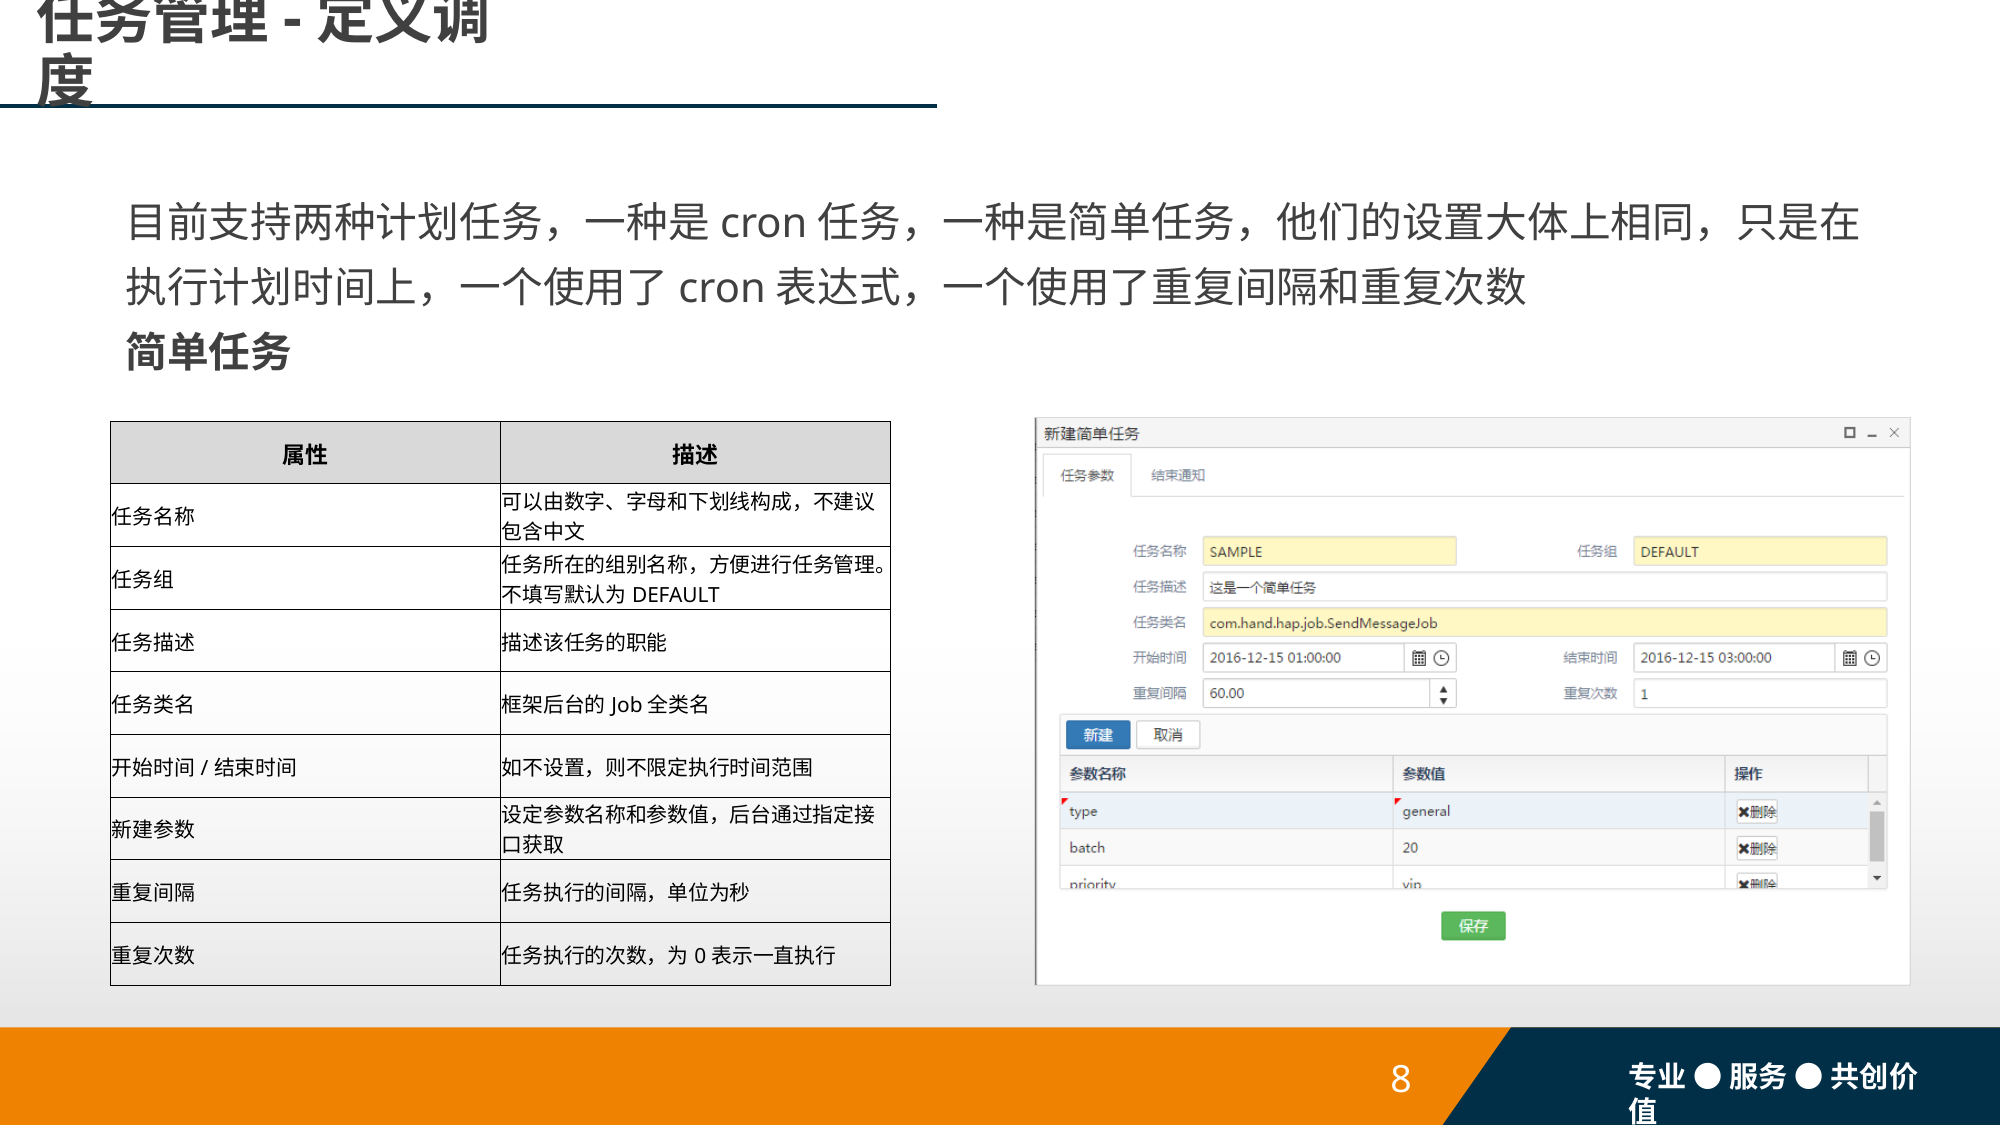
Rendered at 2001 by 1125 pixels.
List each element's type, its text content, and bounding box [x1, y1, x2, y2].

table_cell 可以由数字、字母和下划线构成，不建议包含中文 [501, 484, 890, 546]
table_cell 任务执行的间隔，单位为秒 [501, 860, 890, 922]
subtitle 目前支持两种计划任务，一种是cron任务，一种是简单任务，他们的设置大体上相同，只是在执行计划时间上，一个使用了cron表达式，一个使用了重复间隔和重复次数 简单任务 [110, 173, 1911, 407]
table_header 属性 [111, 422, 500, 483]
table_cell 新建参数 [111, 798, 500, 859]
table_cell 设定参数名称和参数值，后台通过指定接口获取 [501, 798, 890, 859]
table_cell 重复间隔 [111, 860, 500, 922]
table_cell 描述该任务的职能 [501, 610, 890, 671]
table_header 描述 [501, 422, 890, 483]
table_cell 任务类名 [111, 672, 500, 734]
title 任务管理-定义调度 [23, 13, 543, 90]
table_cell 框架后台的Job全类名 [501, 672, 890, 734]
table_cell 如不设置，则不限定执行时间范围 [501, 735, 890, 797]
table_cell 开始时间/结束时间 [111, 735, 500, 797]
table_cell 任务组 [111, 547, 500, 609]
table_cell 任务描述 [111, 610, 500, 671]
picture [1034, 417, 1911, 986]
table_cell 重复次数 [111, 923, 500, 985]
table_cell 任务名称 [111, 484, 500, 546]
table_cell 任务执行的次数，为0表示一直执行 [501, 923, 890, 985]
table_cell 任务所在的组别名称，方便进行任务管理。不填写默认为DEFAULT [501, 547, 890, 609]
